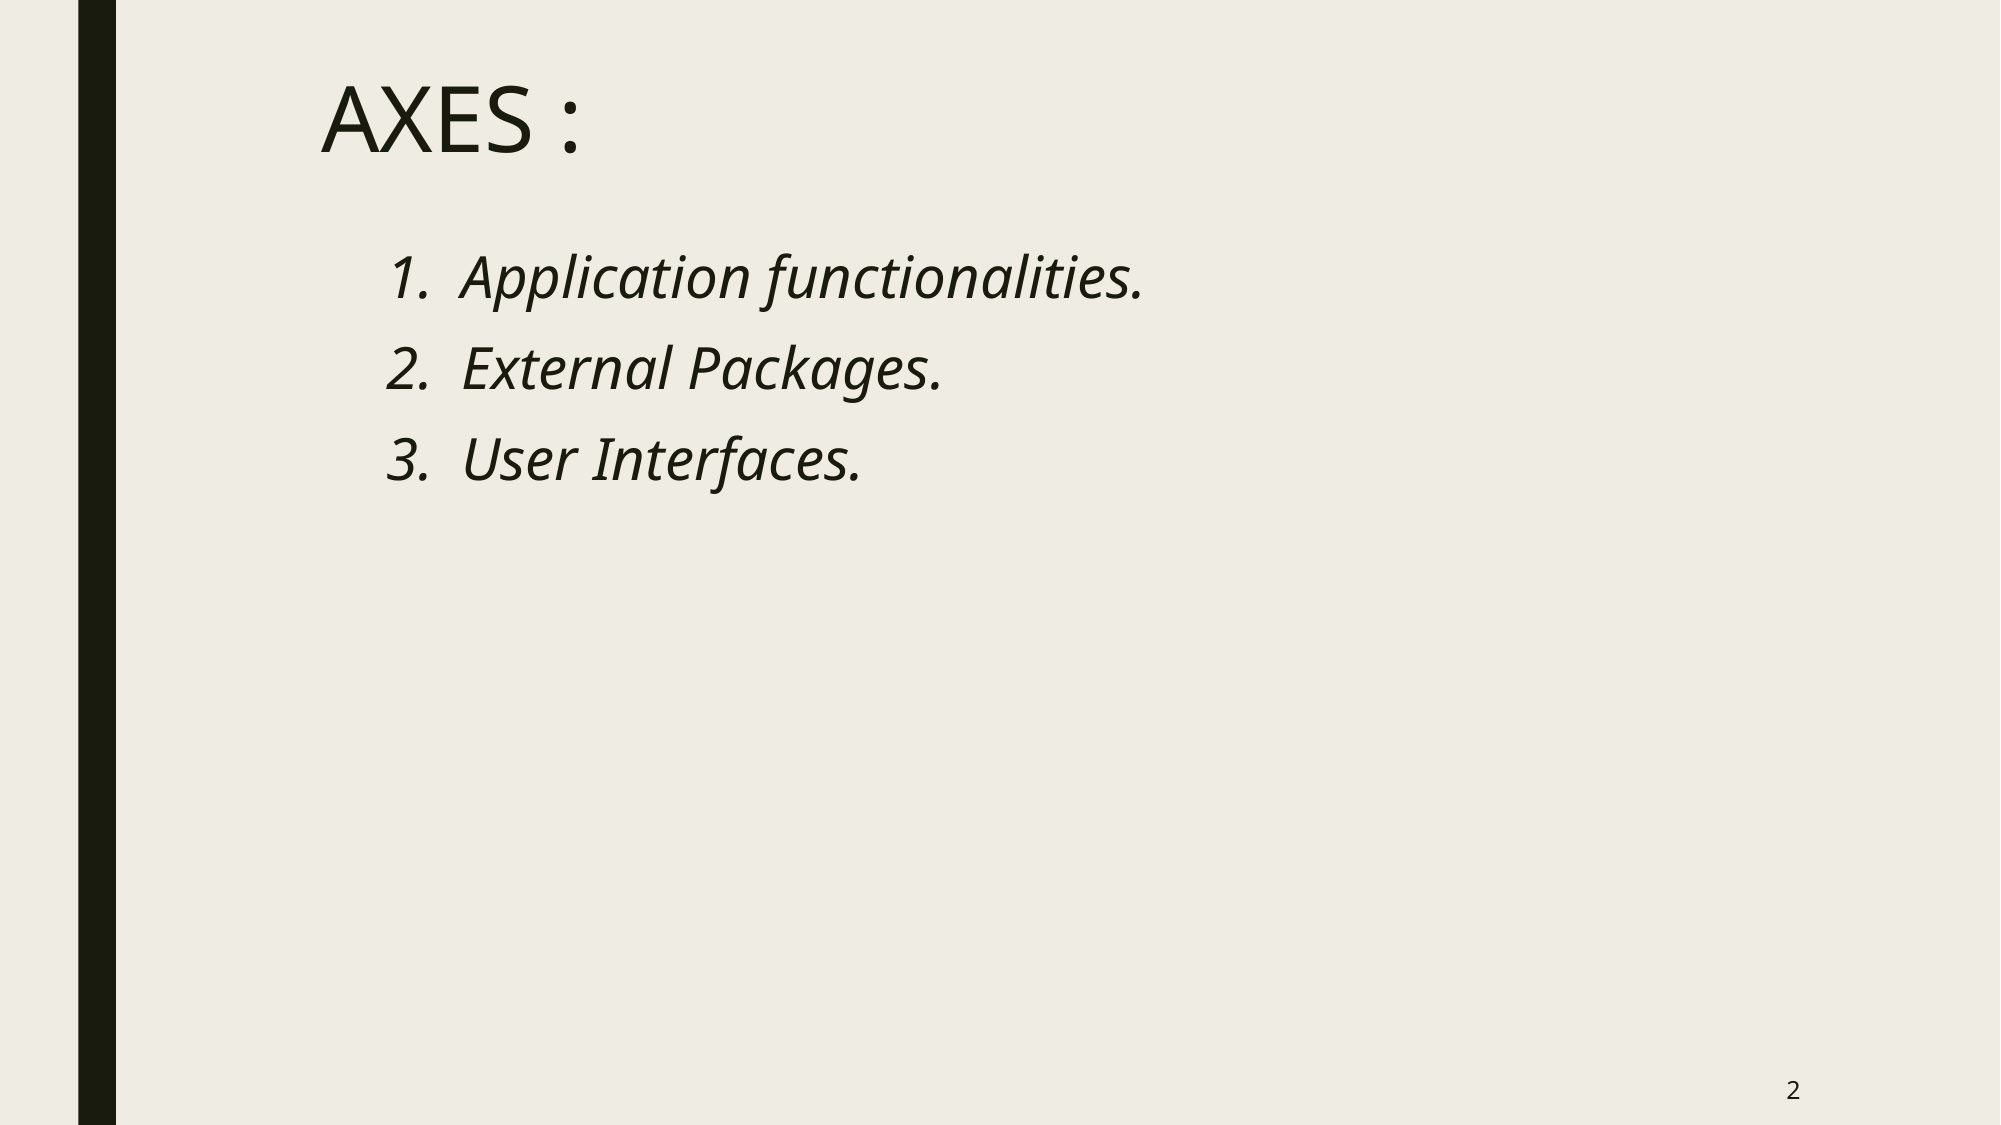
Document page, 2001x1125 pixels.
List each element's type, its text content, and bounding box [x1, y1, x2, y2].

slide_number 2 [1553, 1058, 1816, 1125]
title AXES : [306, 66, 1882, 239]
list Application functionalities. External Packages. User Interfaces. [371, 238, 1947, 514]
